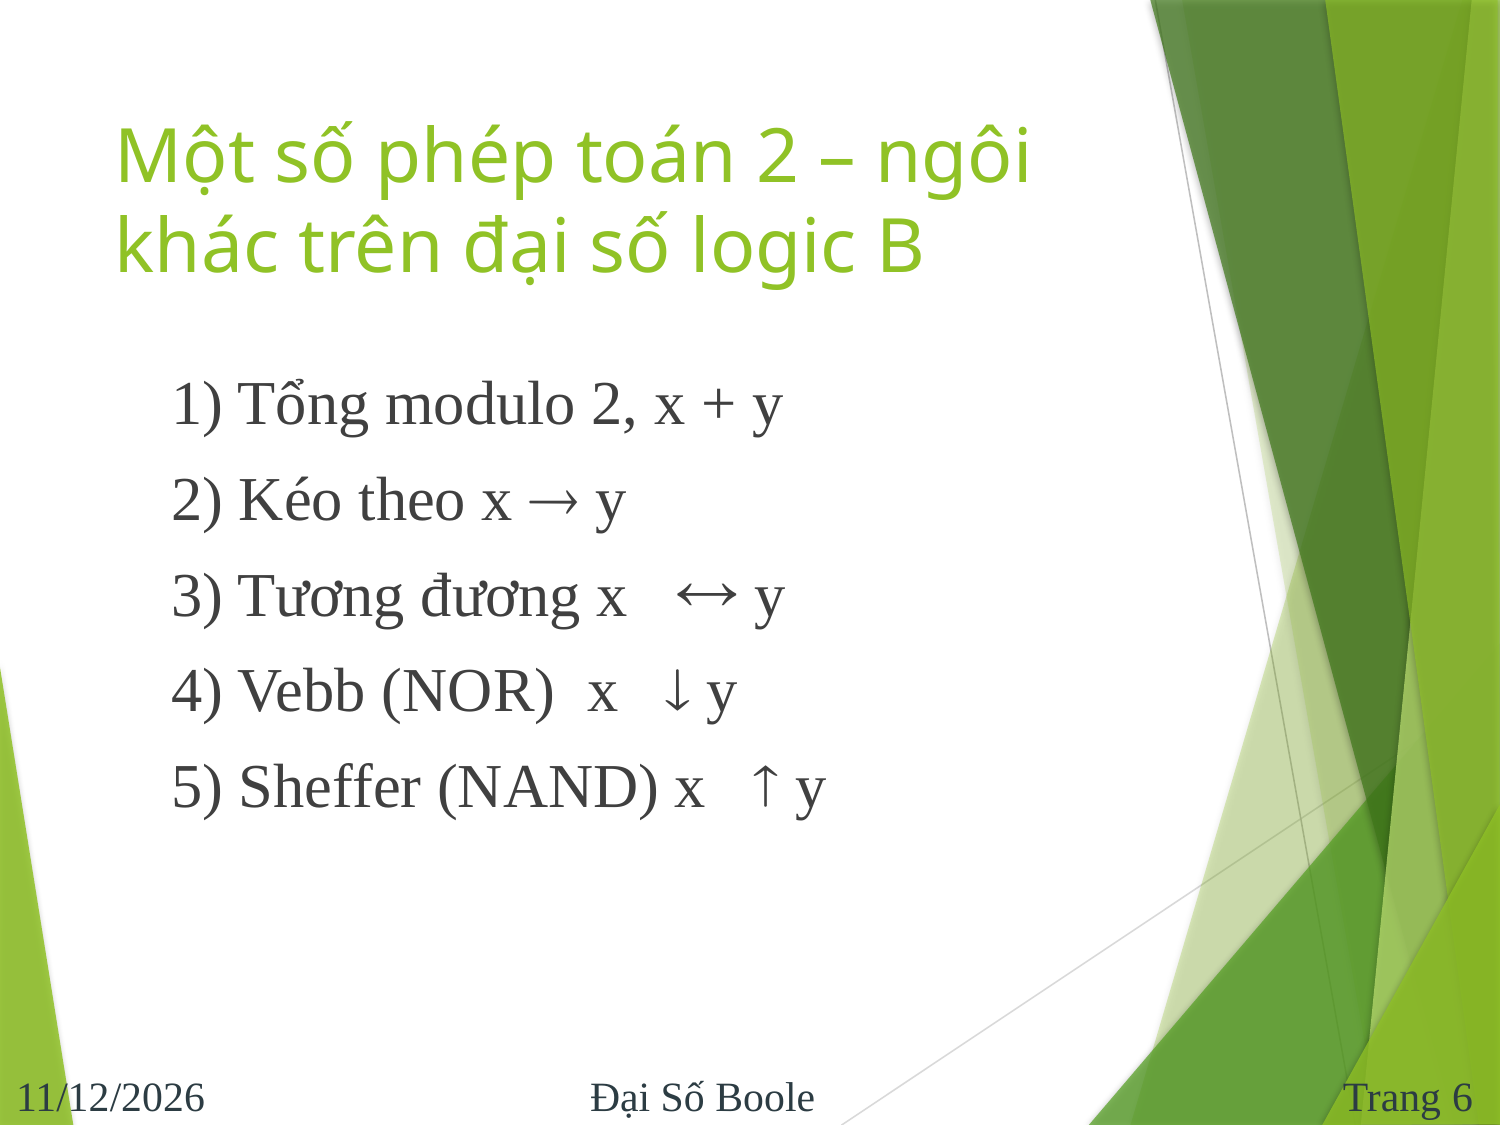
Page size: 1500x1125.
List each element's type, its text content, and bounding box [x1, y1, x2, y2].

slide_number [0, 1065, 221, 1125]
list 1) Tổng modulo 2, x + y 2) Kéo theo x  y 3) Tương đương x  y 4) Vebb (NOR) x  y 5) Sheffer (NAND) x  y [99, 354, 1142, 992]
title Một số phép toán 2 – ngôi khác trên đại số logic B [99, 99, 1142, 317]
footer Đại Số Boole [575, 1065, 864, 1125]
slide_number Trang 6 [1312, 1065, 1488, 1125]
